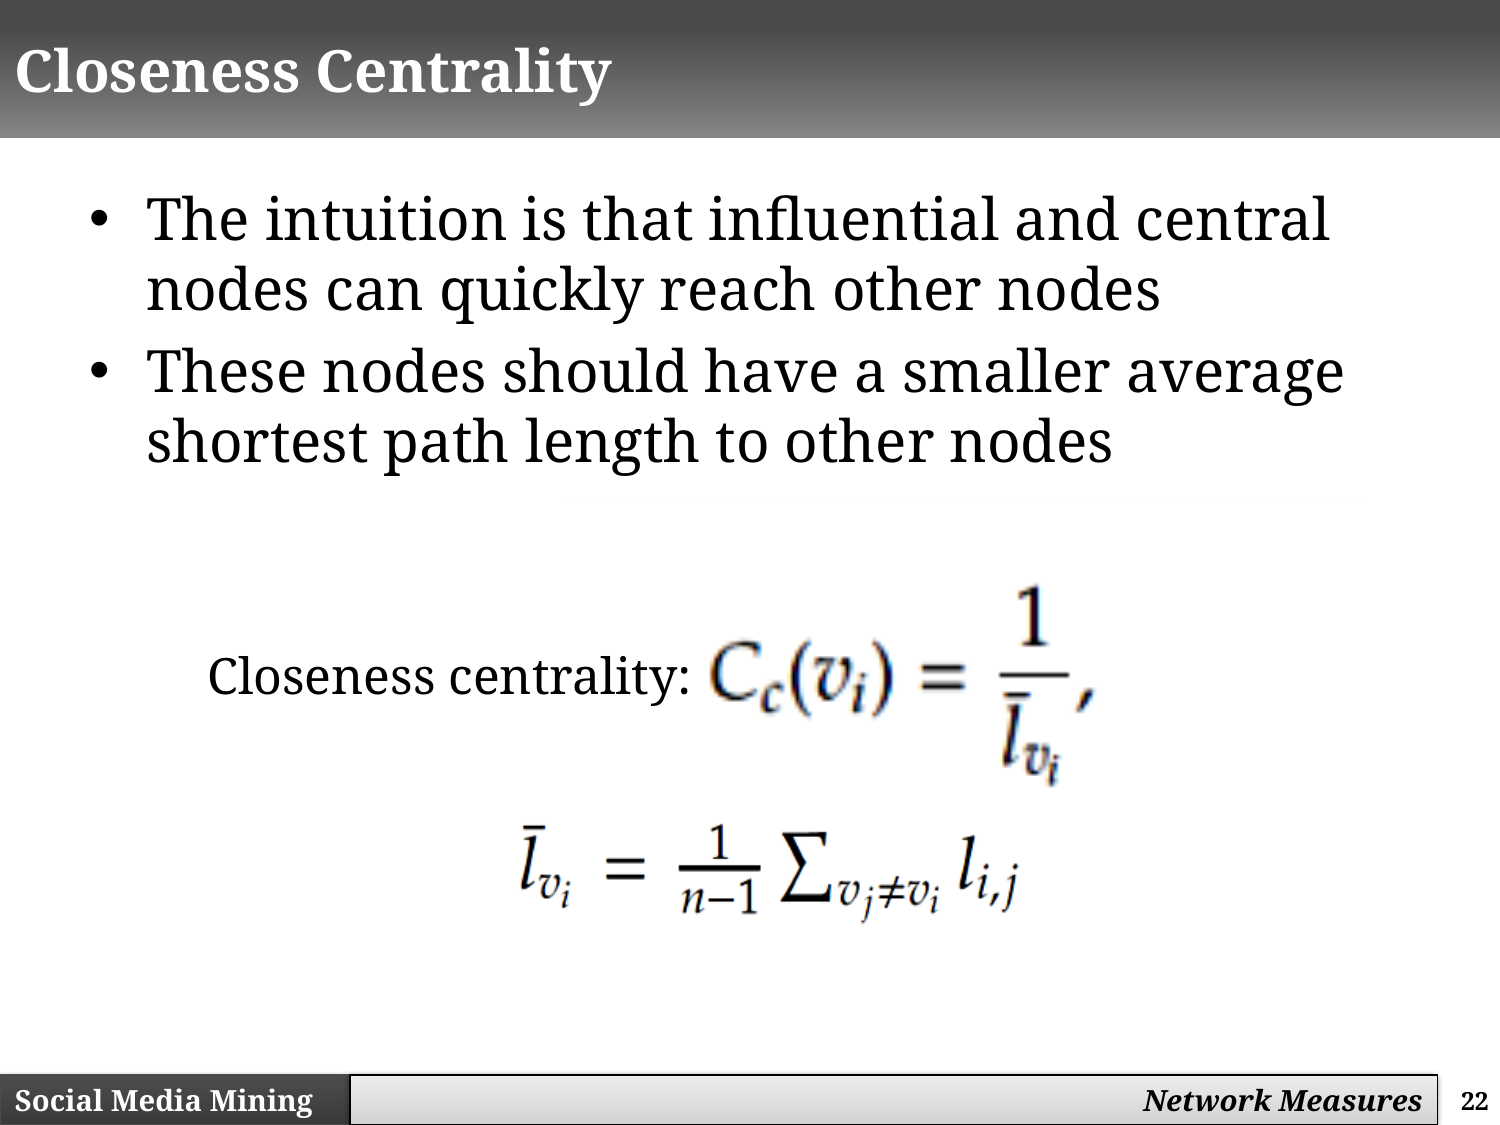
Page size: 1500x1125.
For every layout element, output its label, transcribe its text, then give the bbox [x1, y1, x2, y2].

title Closeness Centrality [0, 0, 1500, 138]
text_box Closeness centrality: [192, 637, 557, 713]
list The intuition is that influential and central nodes can quickly reach other nodes These nodes should have a smaller average shortest path length to other nodes [75, 174, 1425, 1048]
picture [500, 499, 1364, 924]
